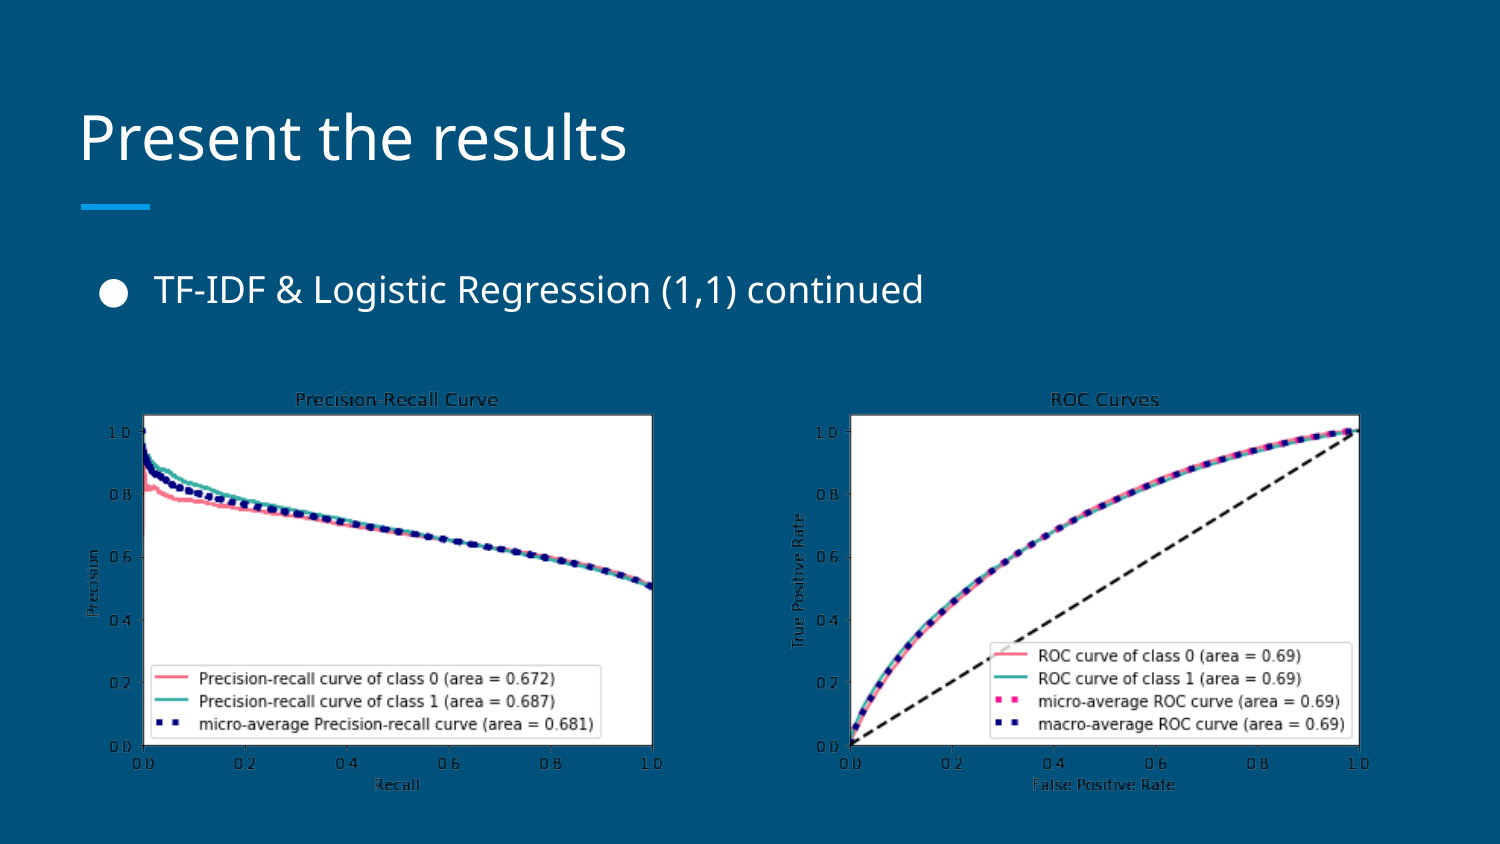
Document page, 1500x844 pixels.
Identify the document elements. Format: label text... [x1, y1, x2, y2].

picture [405, 779, 414, 790]
picture [846, 414, 1360, 752]
picture [296, 393, 300, 405]
picture [1071, 393, 1080, 404]
title Present the results [63, 75, 1437, 188]
picture [139, 414, 653, 752]
picture [87, 611, 98, 616]
picture [303, 396, 310, 406]
picture [465, 396, 472, 406]
list TF-IDF & Logistic Regression (1,1) continued [63, 244, 1218, 767]
picture [490, 397, 496, 404]
picture [1034, 779, 1039, 790]
picture [798, 626, 804, 634]
picture [318, 399, 328, 404]
picture [795, 515, 804, 522]
